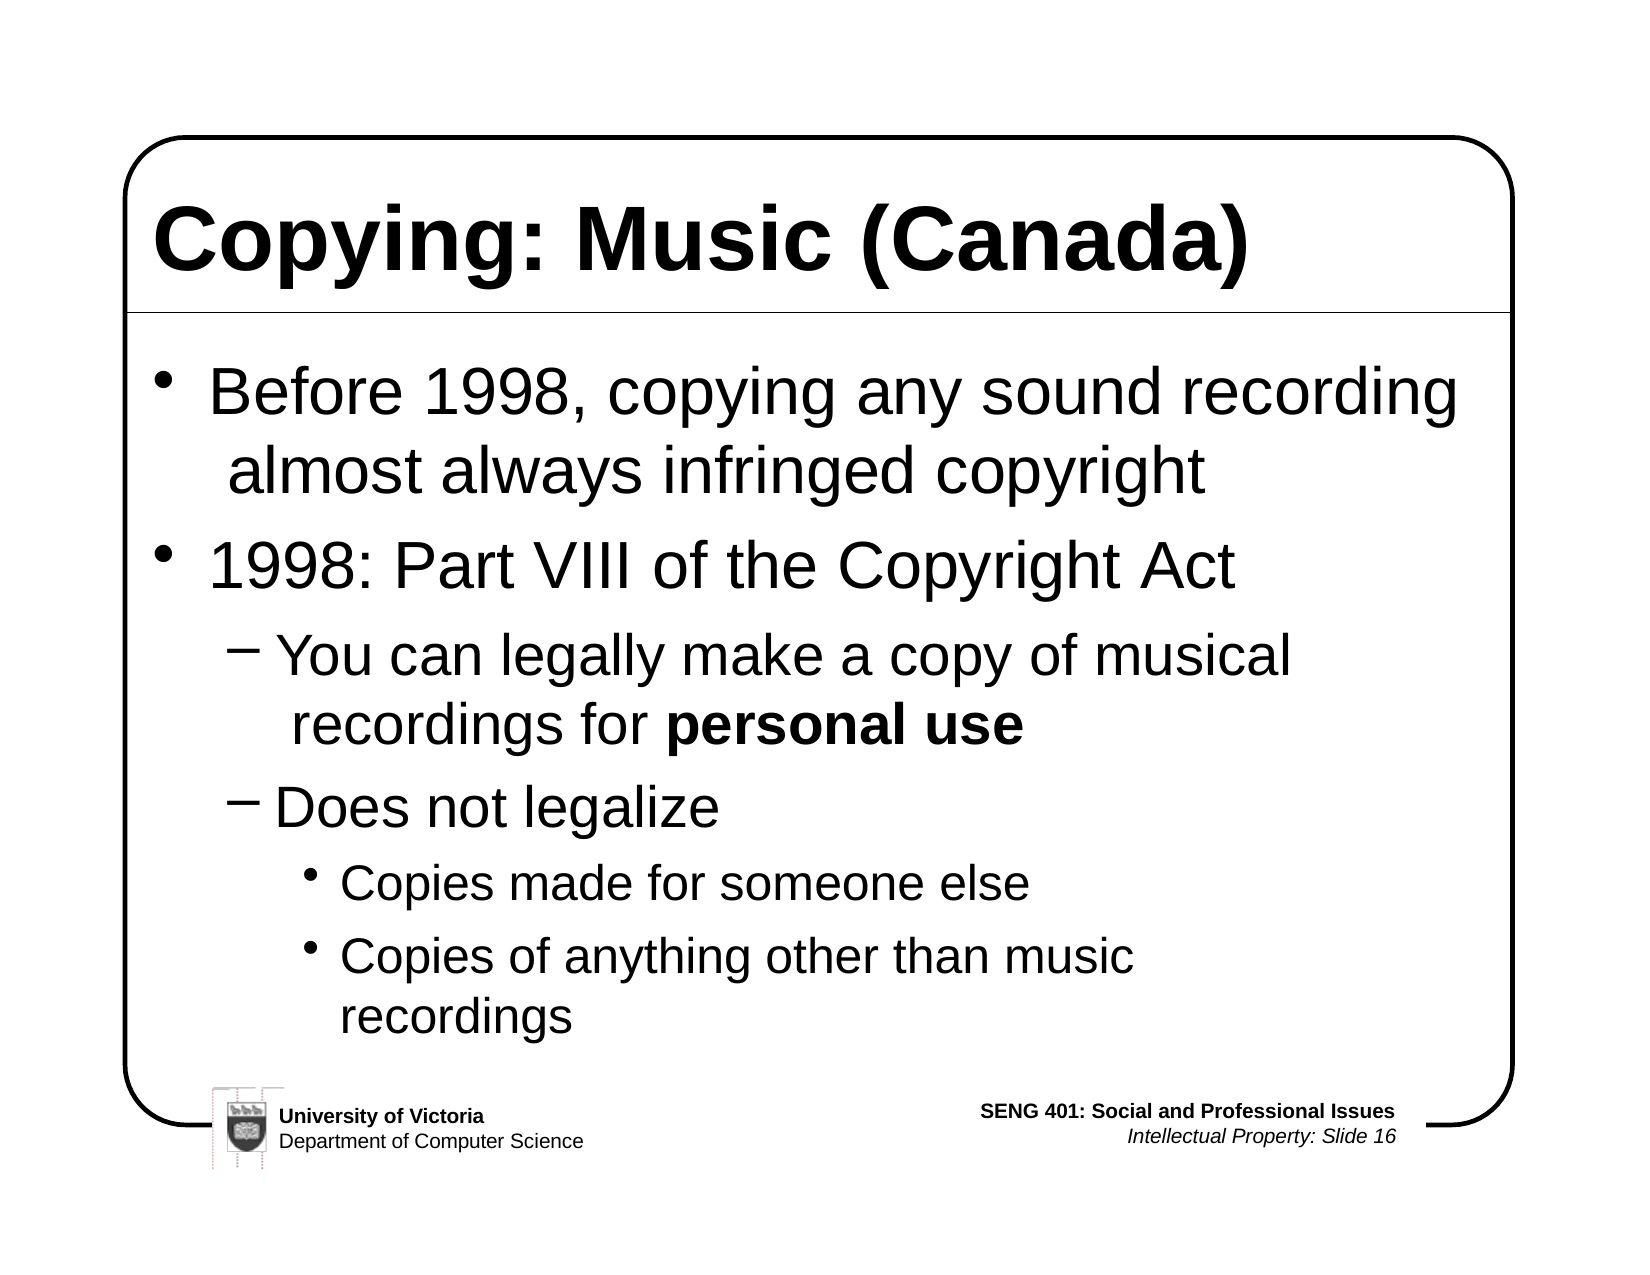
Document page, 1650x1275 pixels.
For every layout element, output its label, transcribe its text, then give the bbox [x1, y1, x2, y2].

text_box Before 1998, copying any sound recording almost always infringed copyright 1998: Part VIII of the Copyright Act You can legally make a copy of musical recordings for personal use Does not legalize Copies made for someone else Copies of anything other than music recordings [150, 348, 1464, 1044]
title Copying: Music (Canada) [122, 116, 1527, 392]
picture [212, 1087, 285, 1169]
footer University of Victoria Department of Computer Science [276, 1104, 591, 1275]
slide_number SENG 401: Social and Professional Issues Intellectual Property: Slide 16 [978, 1100, 1403, 1275]
